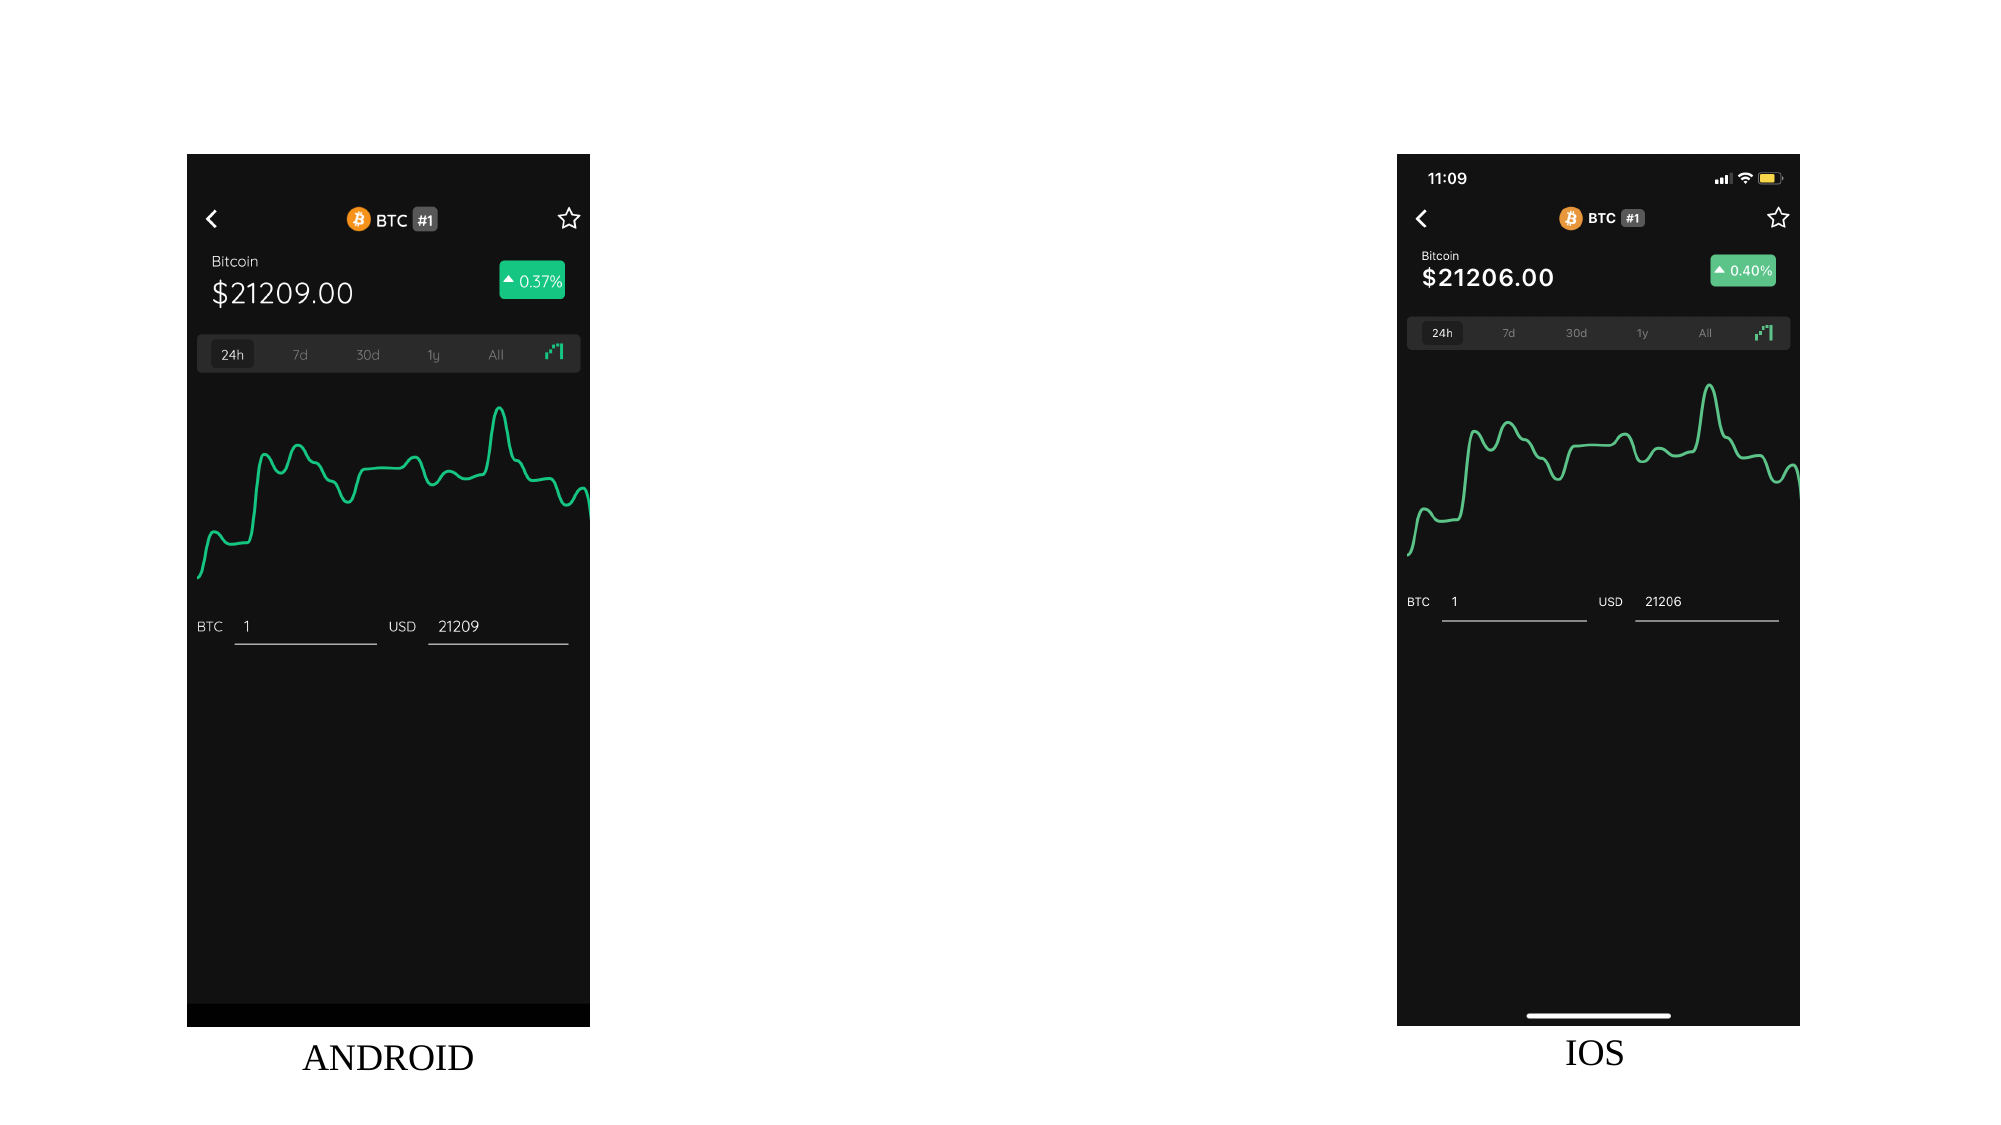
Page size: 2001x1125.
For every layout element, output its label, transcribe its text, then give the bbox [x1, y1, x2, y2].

picture [186, 154, 590, 1027]
picture [1397, 154, 1800, 1026]
text_box IOS [1550, 1026, 1641, 1080]
text_box ANDROID [287, 1027, 490, 1086]
